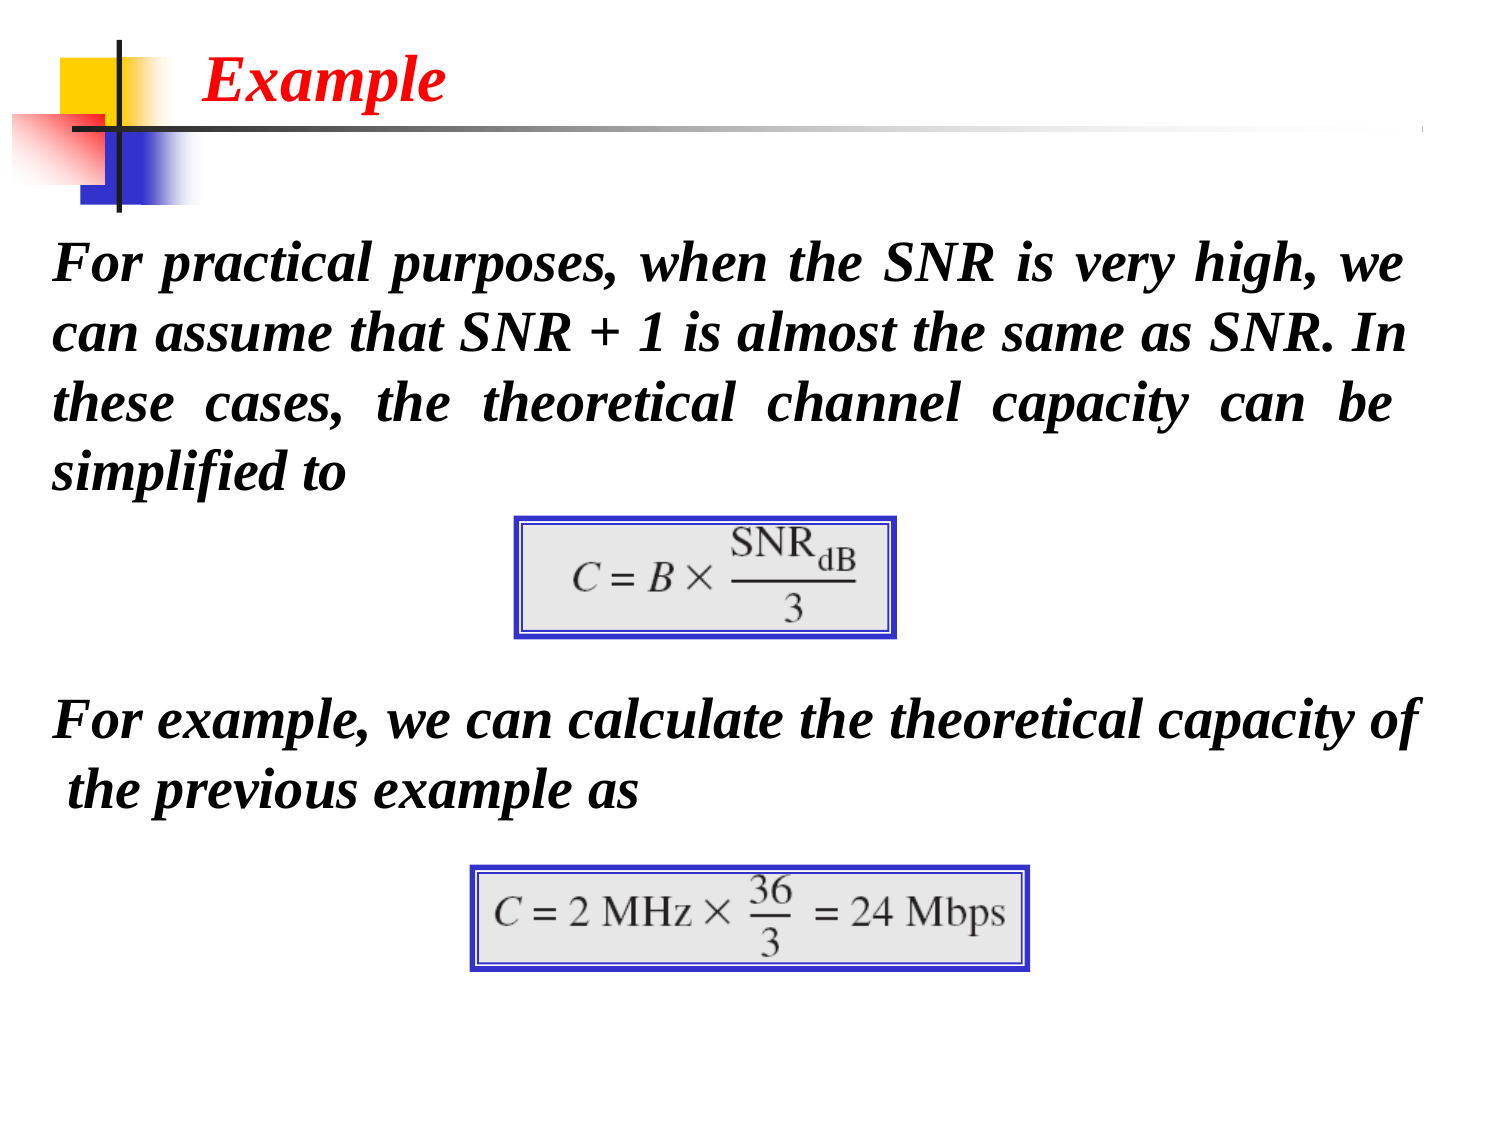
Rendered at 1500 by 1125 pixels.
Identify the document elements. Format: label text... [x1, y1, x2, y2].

text_box For practical purposes, when the SNR is very high, we can assume that SNR + 1 is almost the same as SNR. In these cases, the theoretical channel capacity can be simplified to [50, 220, 1425, 503]
picture [450, 126, 1423, 132]
title Example [200, 33, 450, 224]
picture [12, 57, 200, 205]
text_box For example, we can calculate the theoretical capacity of the previous example as [50, 678, 1425, 821]
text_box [513, 515, 898, 640]
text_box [469, 864, 1031, 973]
